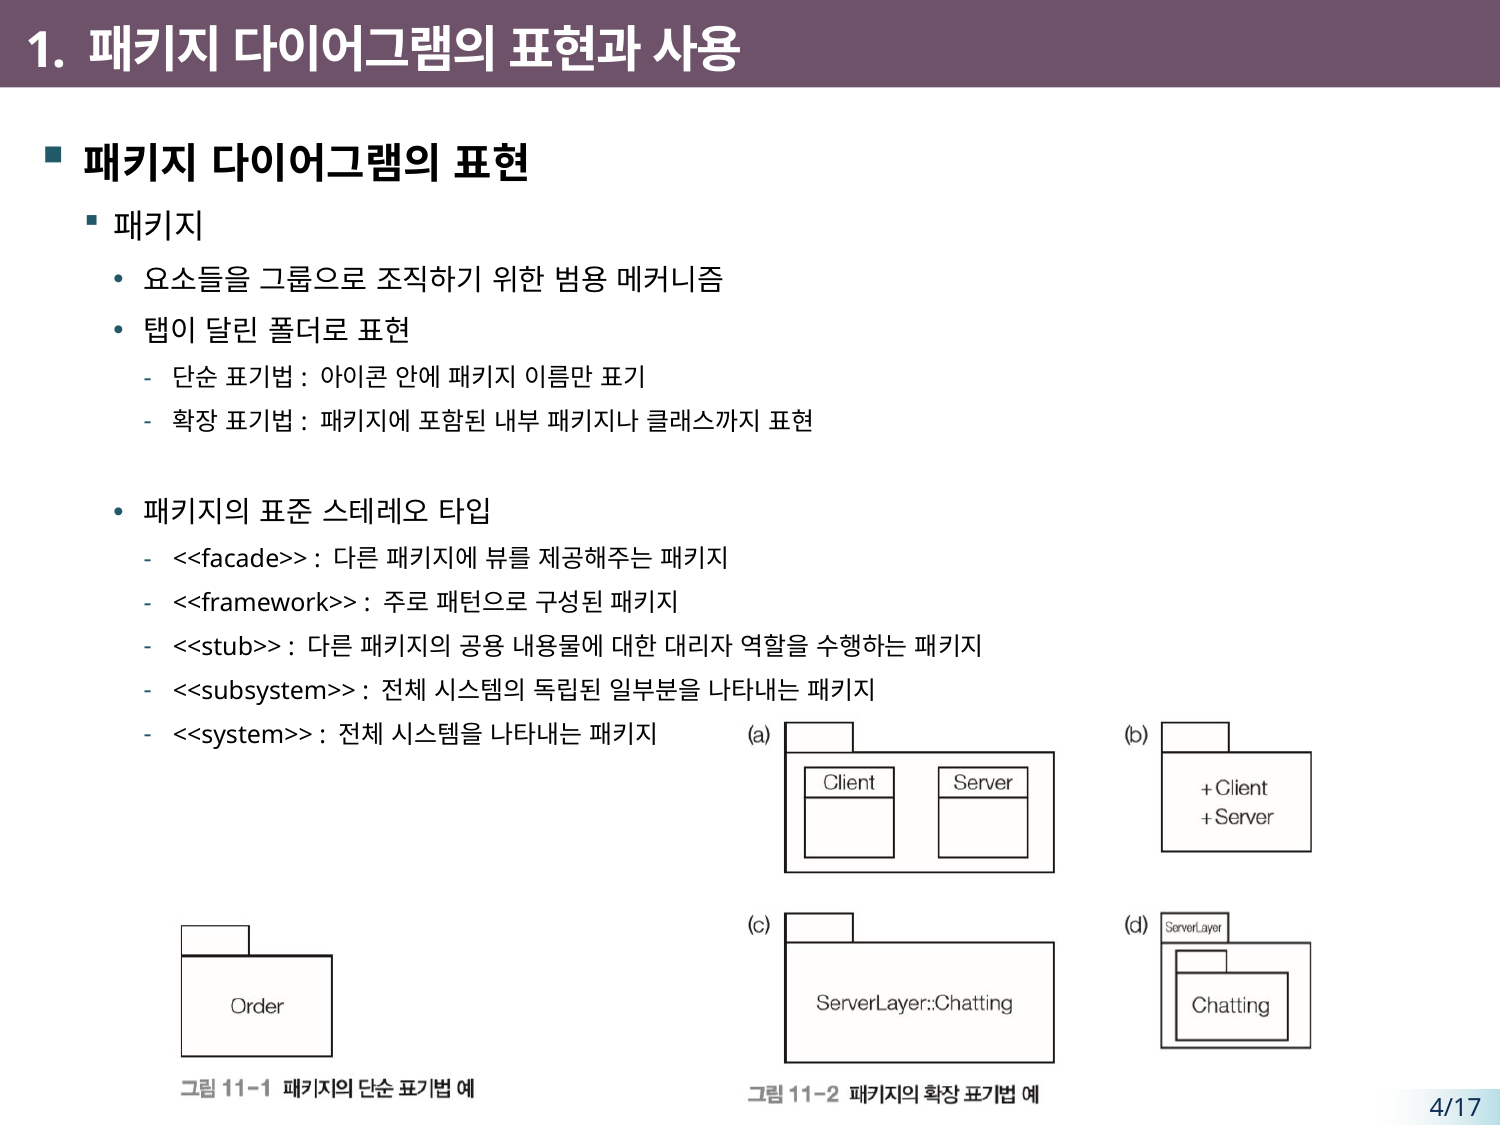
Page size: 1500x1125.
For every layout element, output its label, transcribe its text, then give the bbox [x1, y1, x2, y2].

title 1. 패키지 다이어그램의 표현과 사용 [10, 8, 1288, 87]
picture [175, 919, 483, 1105]
list 패키지 다이어그램의 표현 패키지 요소들을 그룹으로 조직하기 위한 범용 메커니즘 탭이 달린 폴더로 표현 단순 표기법: 아이콘 안에 패키지 이름만 표기 확장 표기법: 패키지에 포함된 내부 패키지나 클래스까지 표현 패키지의 표준 스테레오 타입 <<facade>> : 다른 패키지에 뷰를 제공해주는 패키지 <<framework>> : 주로 패턴으로 구성된 패키지 <<stub>> : 다른 패키지의 공용 내용물에 대한 대리자 역할을 수행하는 패키지 <<subsystem>> : 전체 시스템의 독립된 일부분을 나타내는 패키지 <<system>> : 전체 시스템을 나타내는 패키지 [10, 118, 1481, 1049]
picture [736, 715, 1322, 1105]
